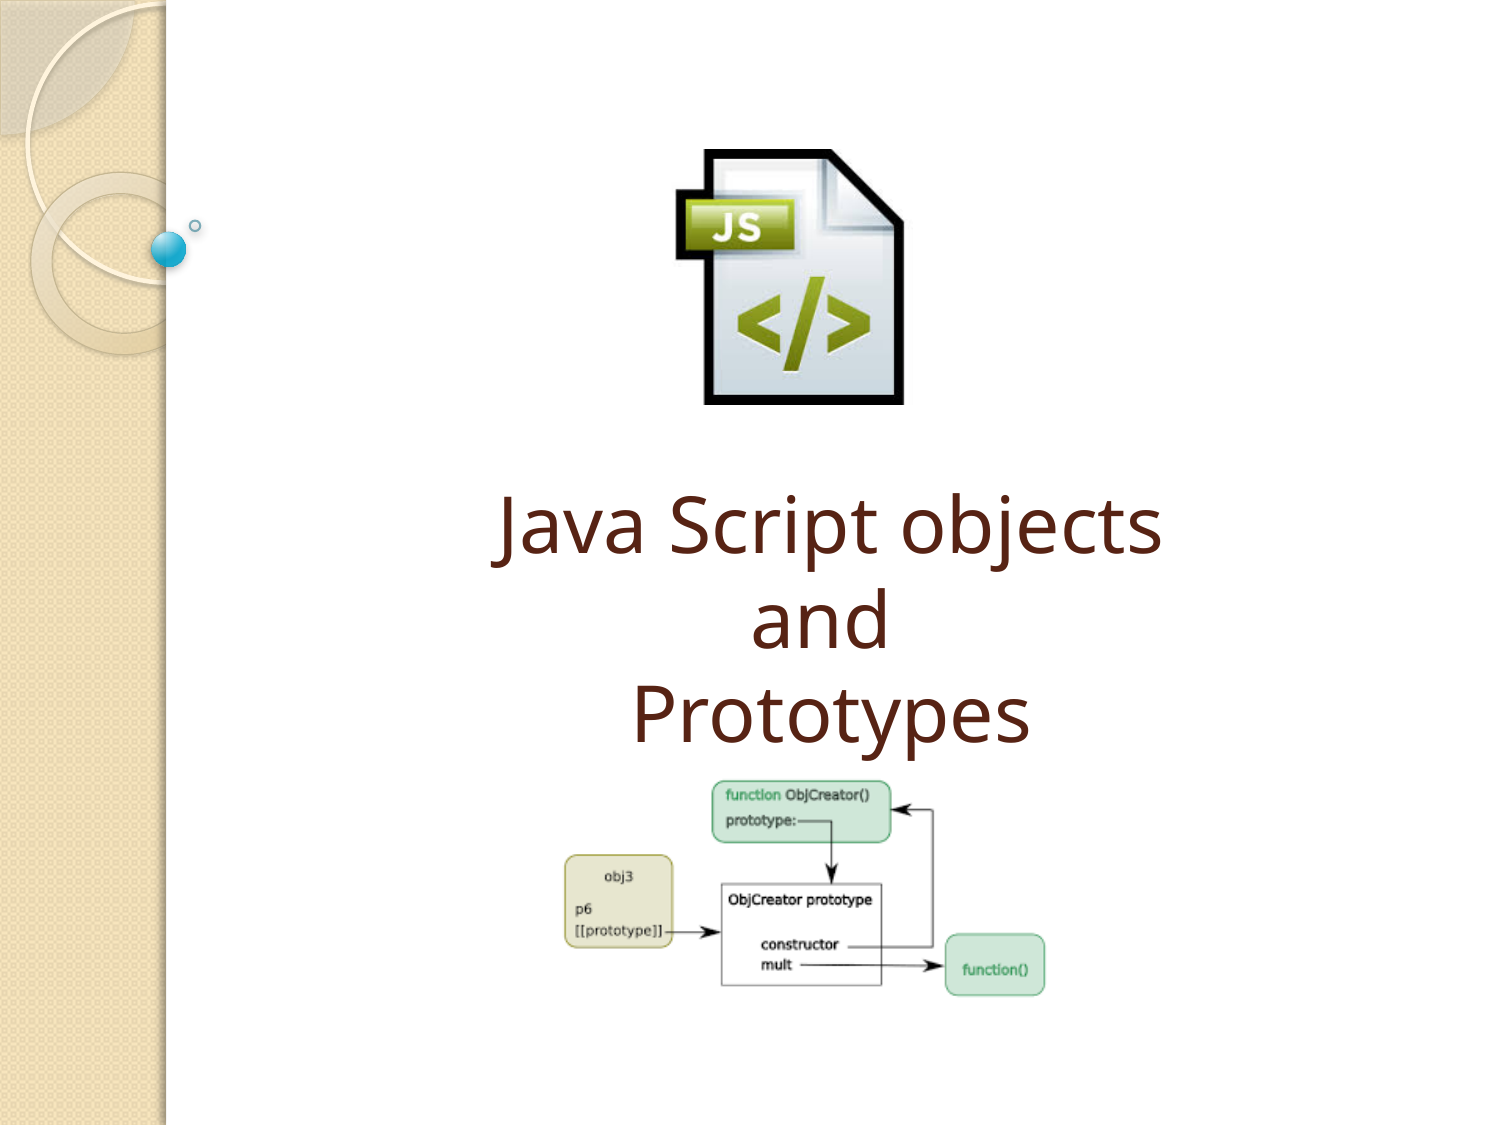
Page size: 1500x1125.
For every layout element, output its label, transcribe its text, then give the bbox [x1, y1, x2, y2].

title Java Script objects and Prototypes [225, 465, 1438, 766]
picture [662, 149, 918, 406]
picture [549, 765, 1062, 1007]
